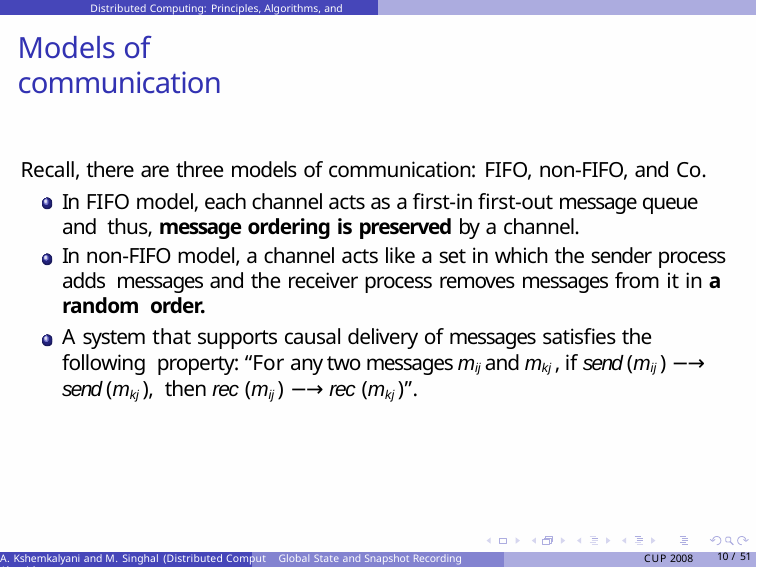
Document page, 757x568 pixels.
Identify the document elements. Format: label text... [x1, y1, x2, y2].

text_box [0, 551, 757, 568]
title Models of communication [15, 26, 336, 125]
picture [40, 334, 53, 347]
text_box Recall, there are three models of communication: FIFO, non-FIFO, and Co. In FIFO model, each channel acts as a first-in first-out message queue and thus, message ordering is preserved by a channel. In non-FIFO model, a channel acts like a set in which the sender process adds messages and the receiver process removes messages from it in a random order. A system that supports causal delivery of messages satisfies the following property: “For any two messages mij and mkj , if send (mij ) −→ send (mkj ), then rec (mij ) −→ rec (mkj )”. [14, 148, 742, 402]
picture [40, 197, 53, 210]
picture [40, 253, 53, 266]
text_box Distributed Computing: Principles, Algorithms, and Systems [88, 0, 372, 27]
